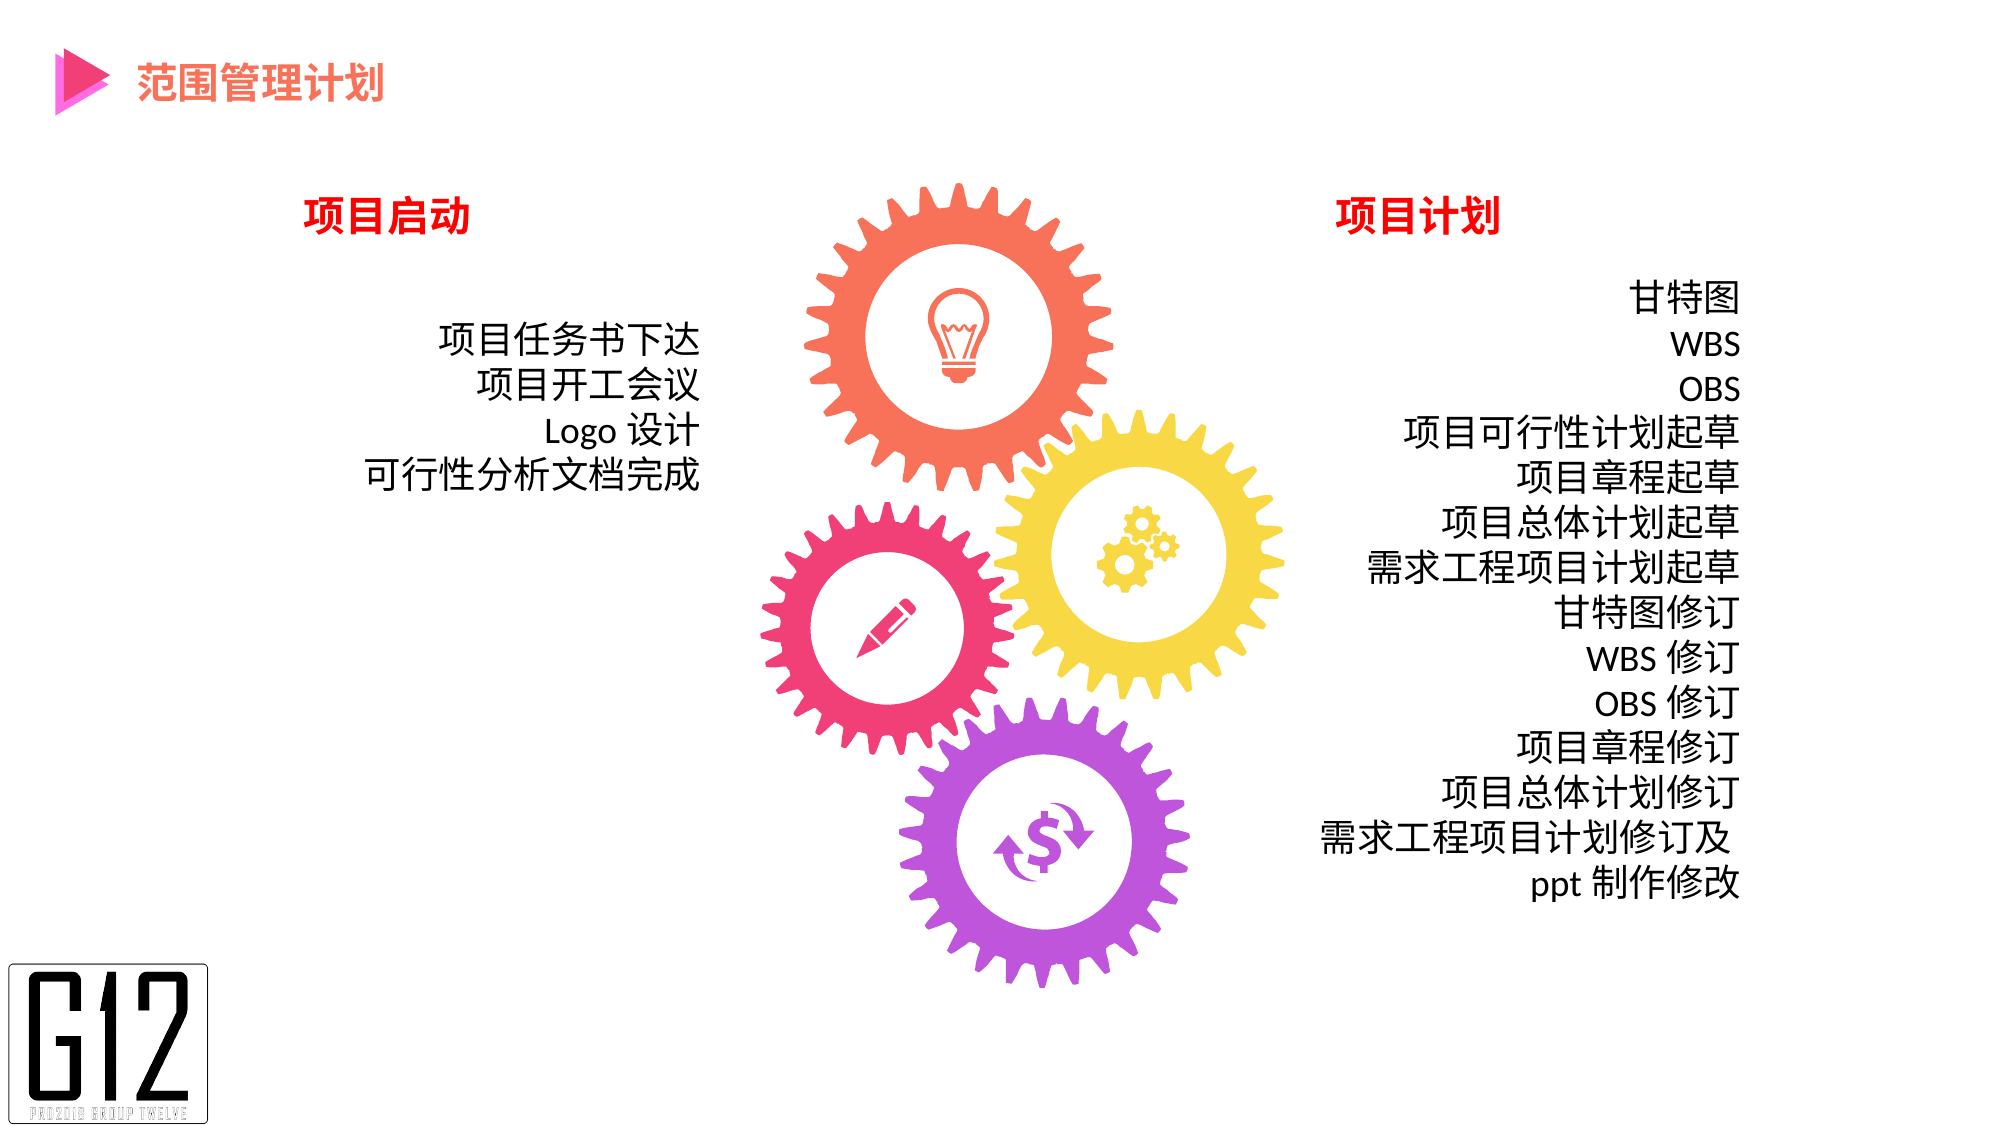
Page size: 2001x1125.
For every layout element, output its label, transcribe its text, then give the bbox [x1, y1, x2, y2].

text_box [803, 183, 1114, 491]
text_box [1096, 505, 1180, 593]
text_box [992, 802, 1095, 882]
text_box [760, 502, 1015, 755]
picture [3, 942, 214, 1125]
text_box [1303, 182, 1756, 918]
text_box [899, 697, 1191, 988]
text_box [856, 598, 917, 659]
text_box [55, 48, 111, 116]
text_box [927, 287, 990, 384]
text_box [263, 182, 716, 506]
text_box [994, 409, 1285, 700]
text_box 范围管理计划 [121, 48, 455, 114]
